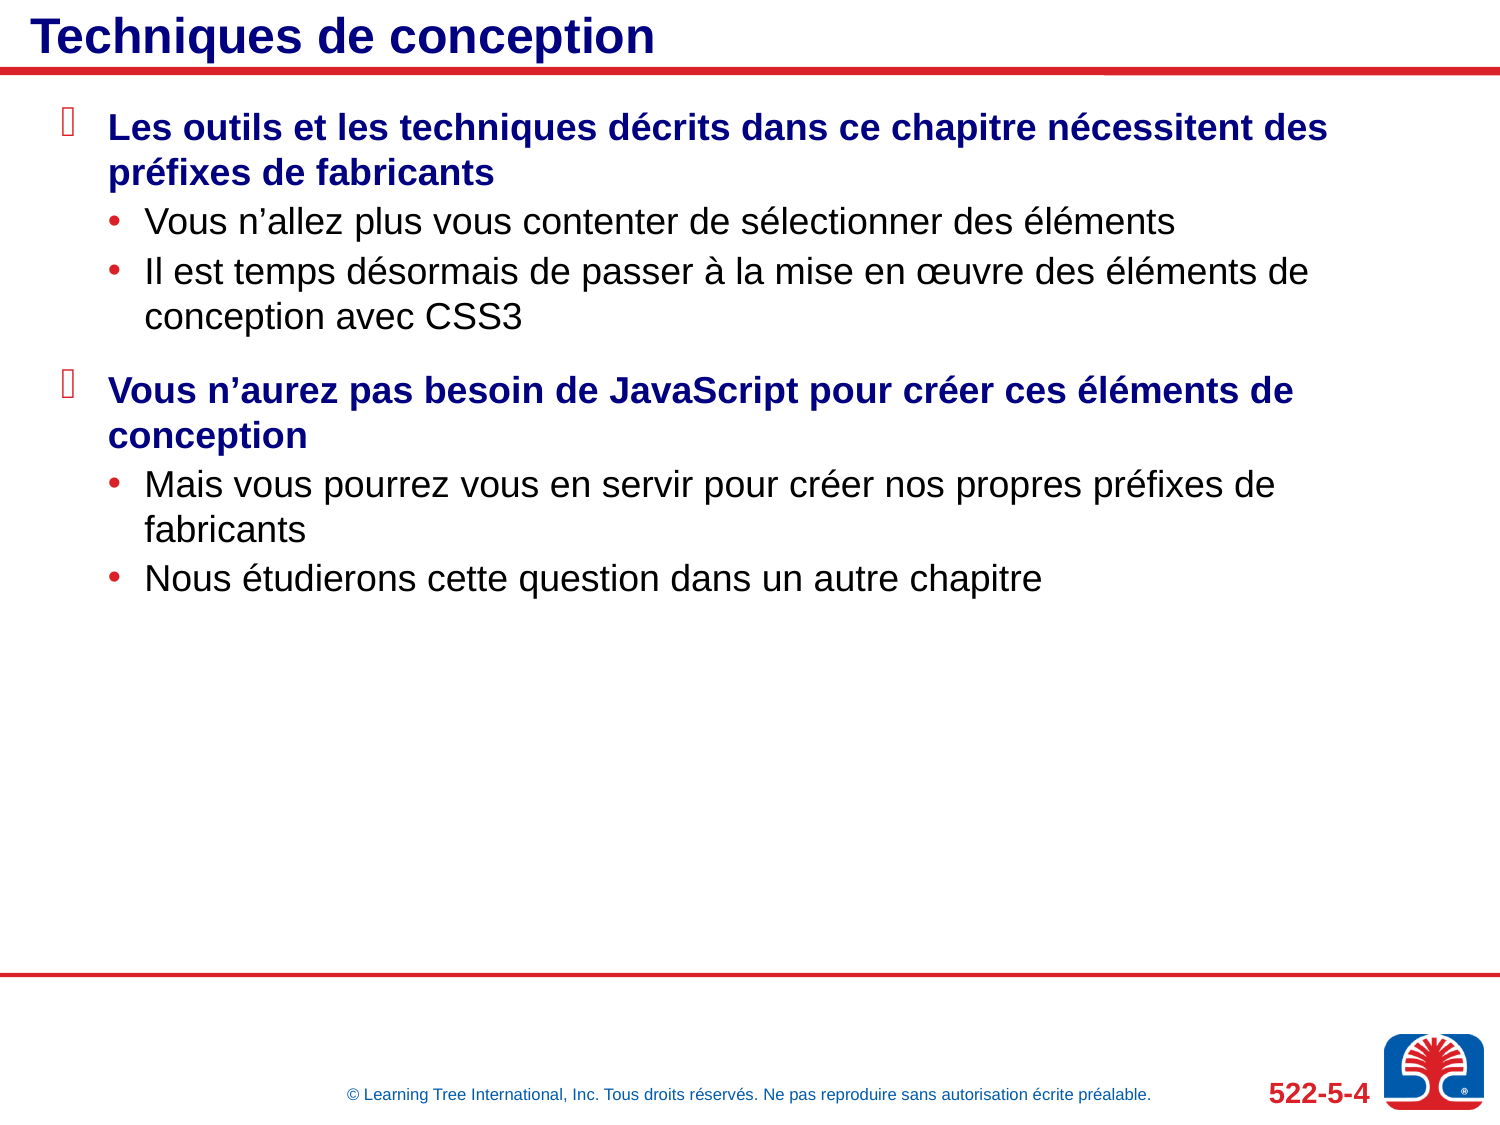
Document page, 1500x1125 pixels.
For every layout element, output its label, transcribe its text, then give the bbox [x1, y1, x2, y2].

picture [1384, 1034, 1484, 1110]
title Techniques de conception [0, 0, 1500, 67]
list Les outils et les techniques décrits dans ce chapitre nécessitent des préfixes de fabricants Vous n’allez plus vous contenter de sélectionner des éléments Il est temps désormais de passer à la mise en œuvre des éléments de conception avec CSS3 Vous n’aurez pas besoin de JavaScript pour créer ces éléments de conception Mais vous pourrez vous en servir pour créer nos propres préfixes de fabricants Nous étudierons cette question dans un autre chapitre [45, 95, 1457, 612]
